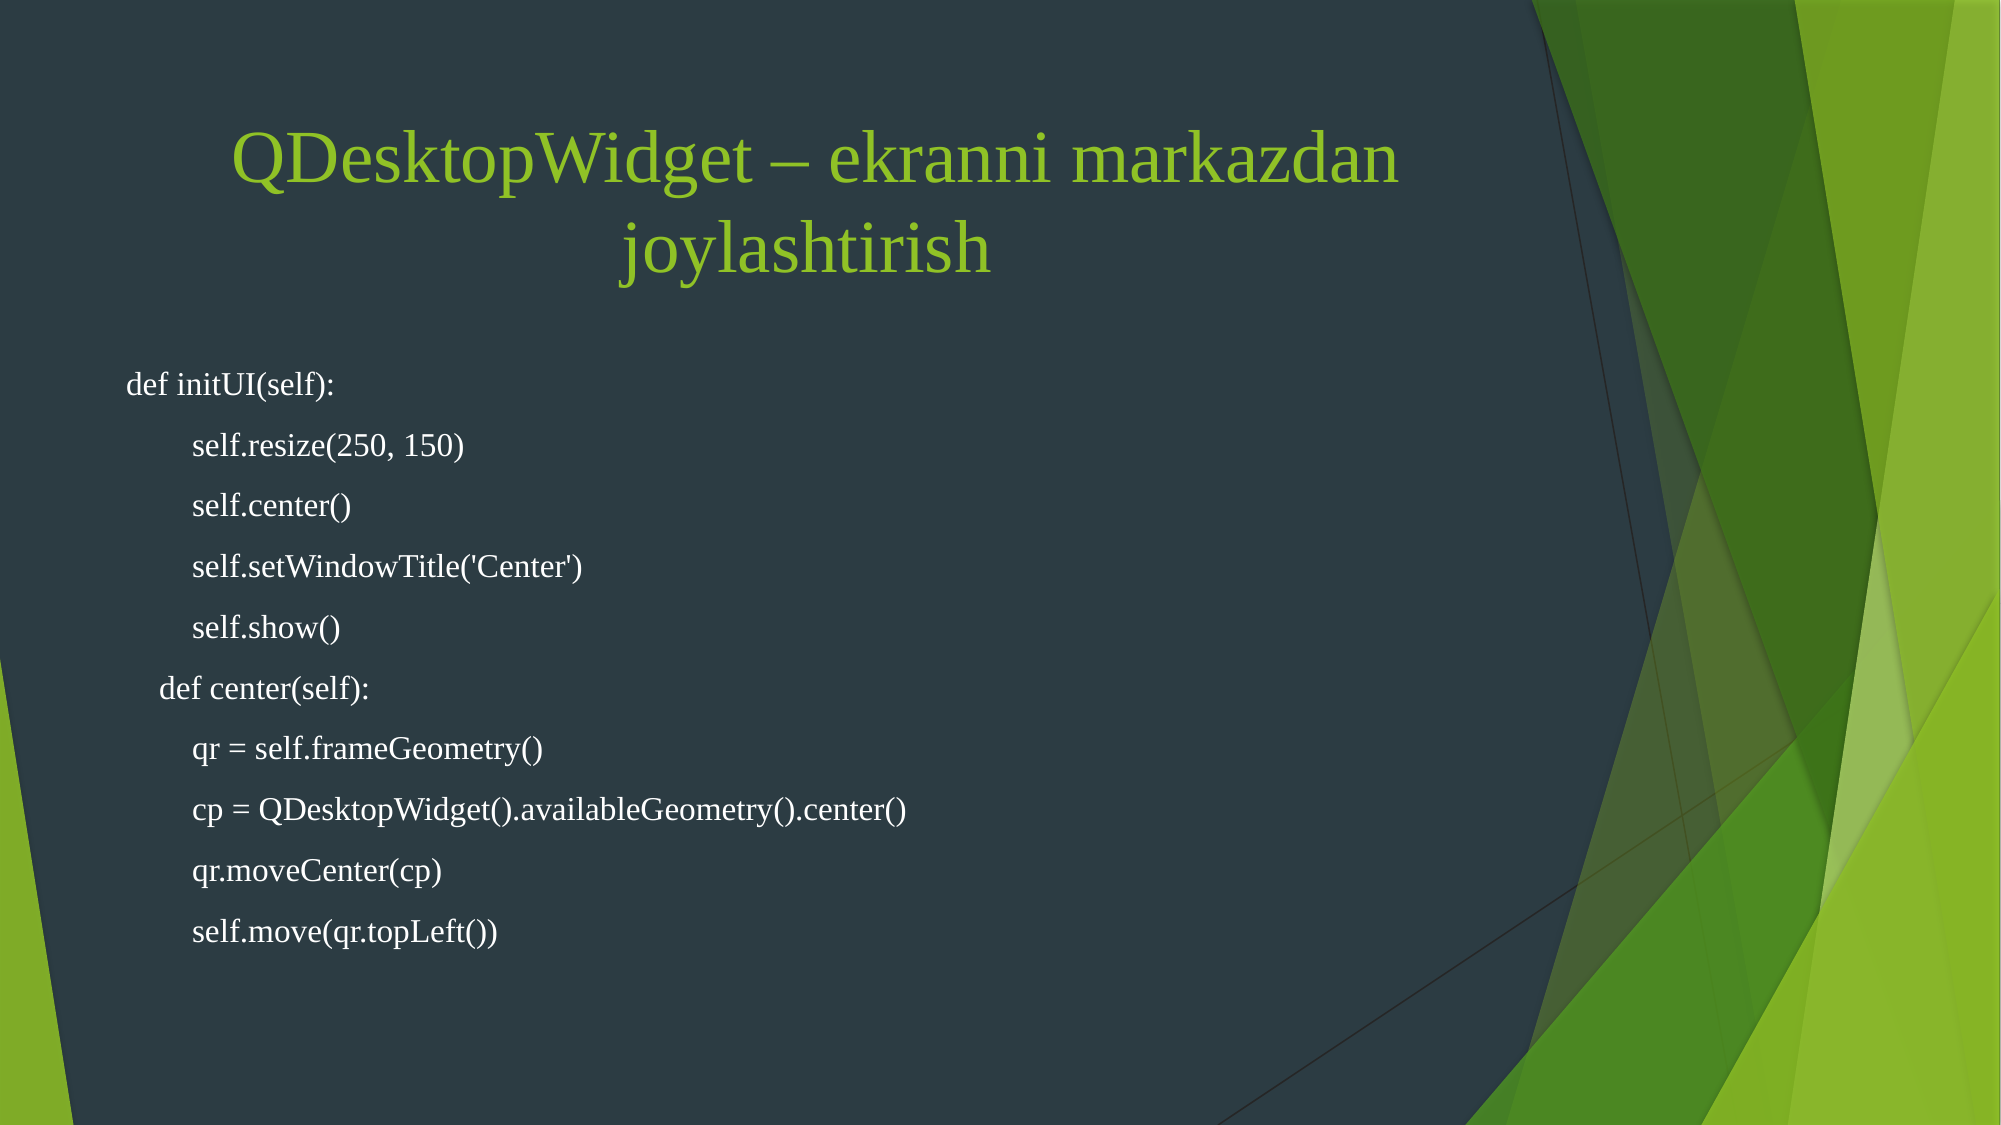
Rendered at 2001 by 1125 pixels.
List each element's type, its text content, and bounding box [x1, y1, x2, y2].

title QDesktopWidget – ekranni markazdan joylashtirish [111, 99, 1522, 317]
list def initUI(self): self.resize(250, 150) self.center() self.setWindowTitle('Center') self.show() def center(self): qr = self.frameGeometry() cp = QDesktopWidget().availableGeometry().center() qr.moveCenter(cp) self.move(qr.topLeft()) [111, 354, 1522, 992]
